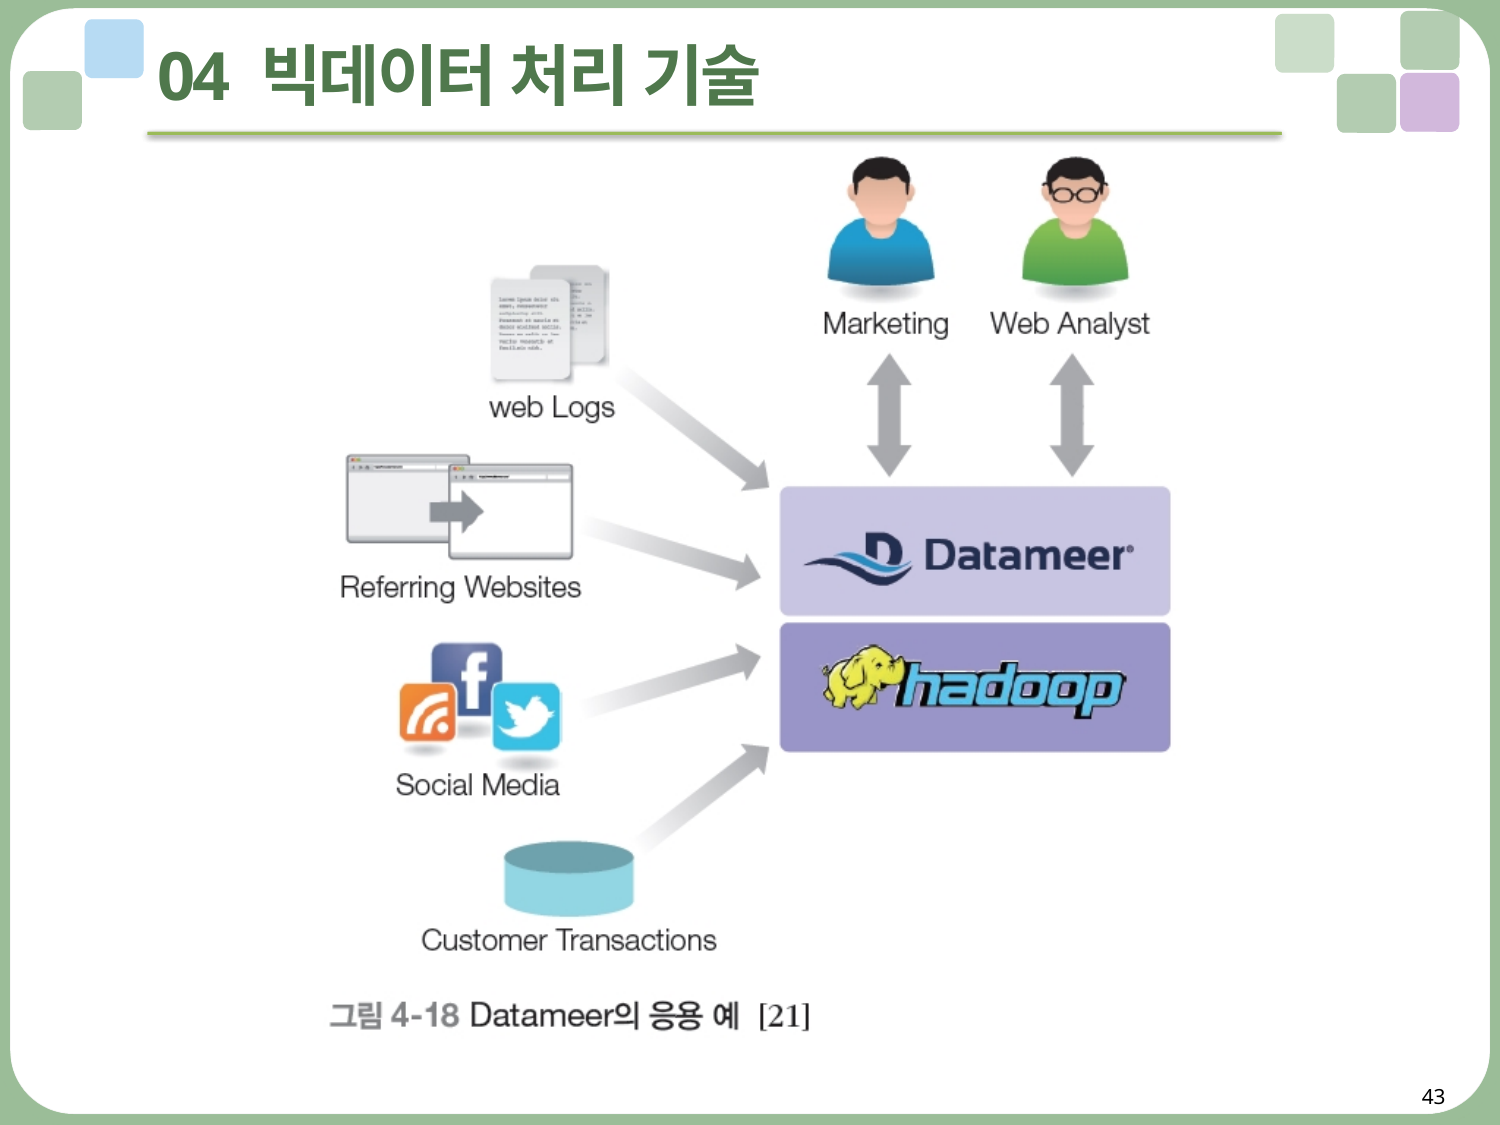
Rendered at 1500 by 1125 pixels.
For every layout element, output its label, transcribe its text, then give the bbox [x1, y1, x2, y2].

title 04 빅데이터 처리 기술 [142, 25, 1459, 123]
picture [0, 0, 1500, 1125]
